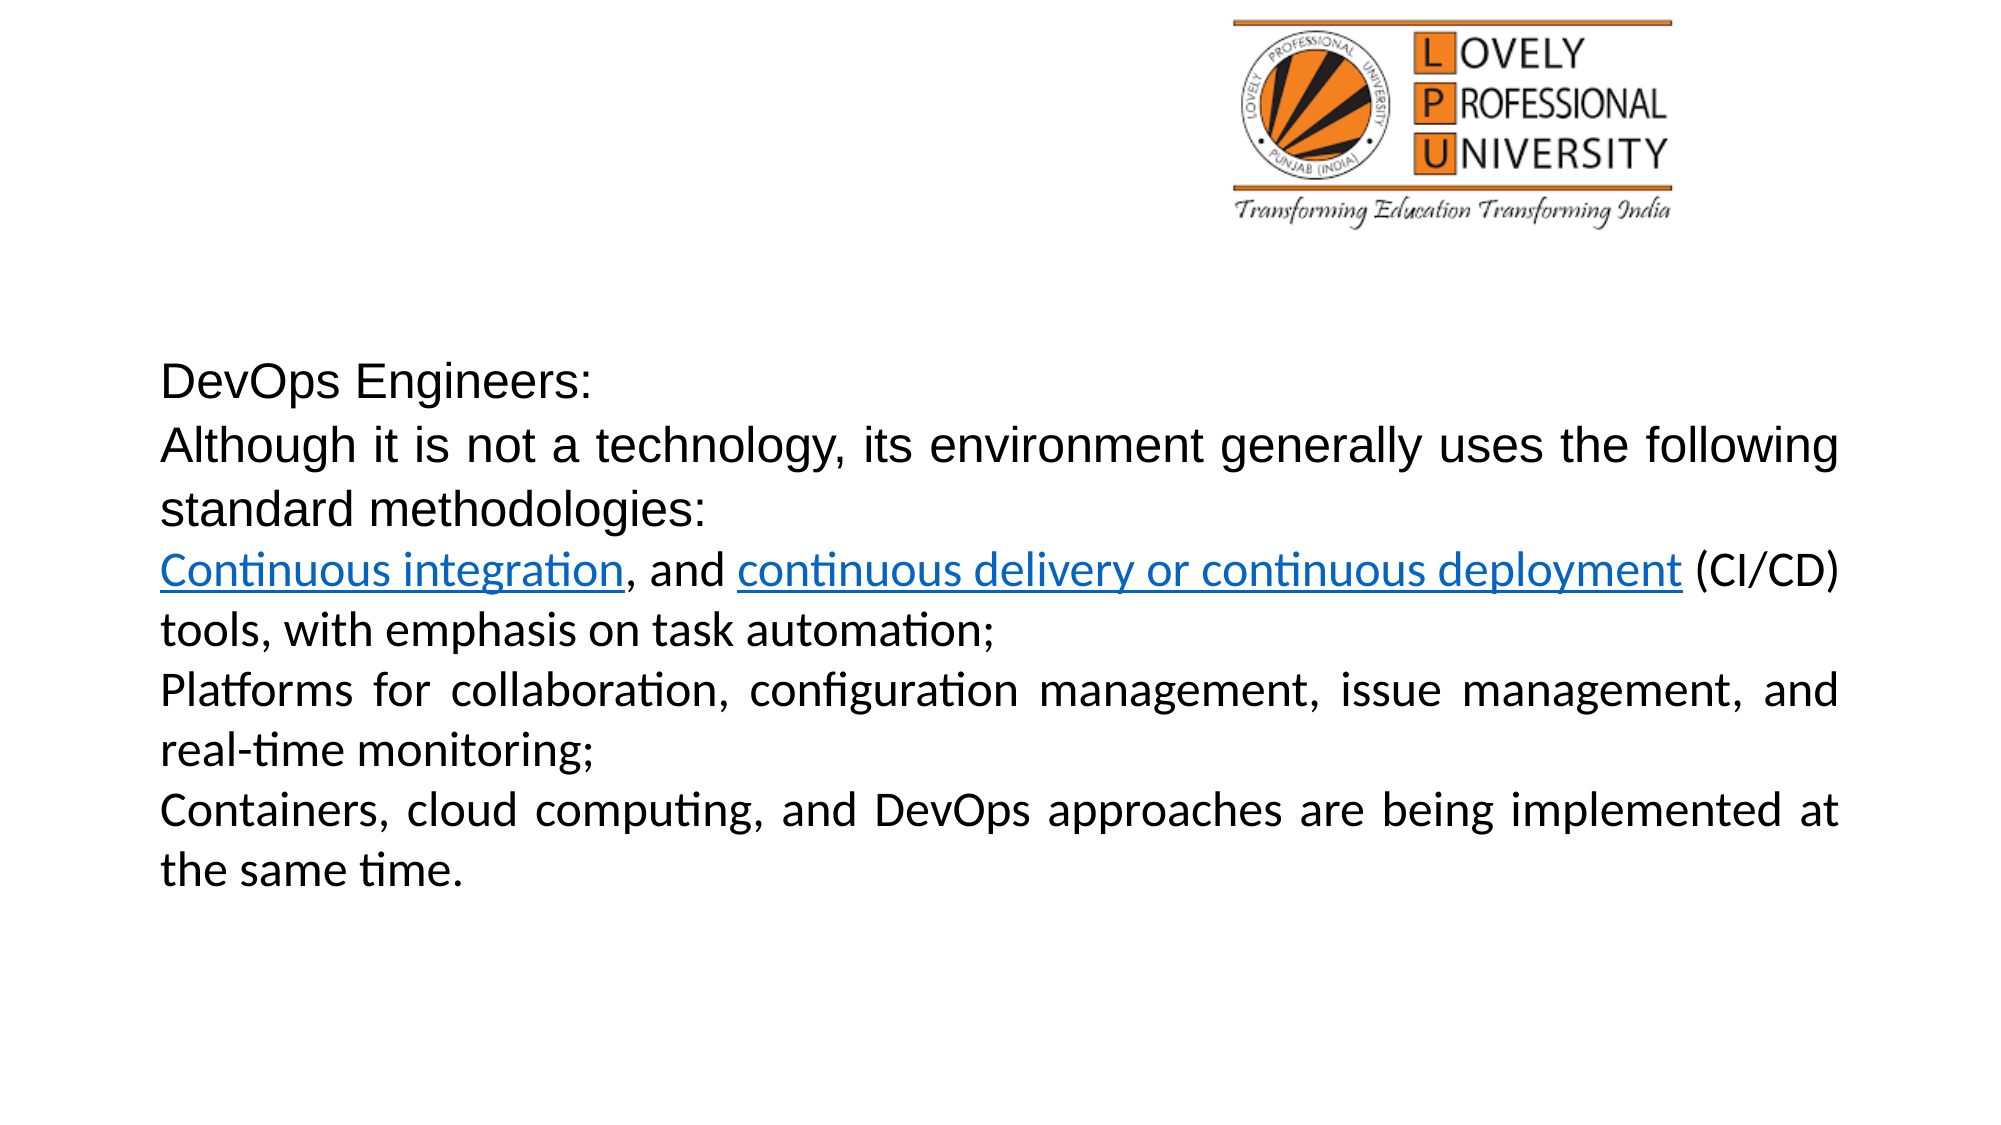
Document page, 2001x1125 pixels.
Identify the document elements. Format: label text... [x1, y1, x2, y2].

text_box DevOps Engineers: Although it is not a technology, its environment generally uses the following standard methodologies: Continuous integration, and continuous delivery or continuous deployment (CI/CD) tools, with emphasis on task automation; Platforms for collaboration, configuration management, issue management, and real-time monitoring; Containers, cloud computing, and DevOps approaches are being implemented at the same time. [145, 336, 1856, 969]
picture [1229, 0, 1677, 263]
